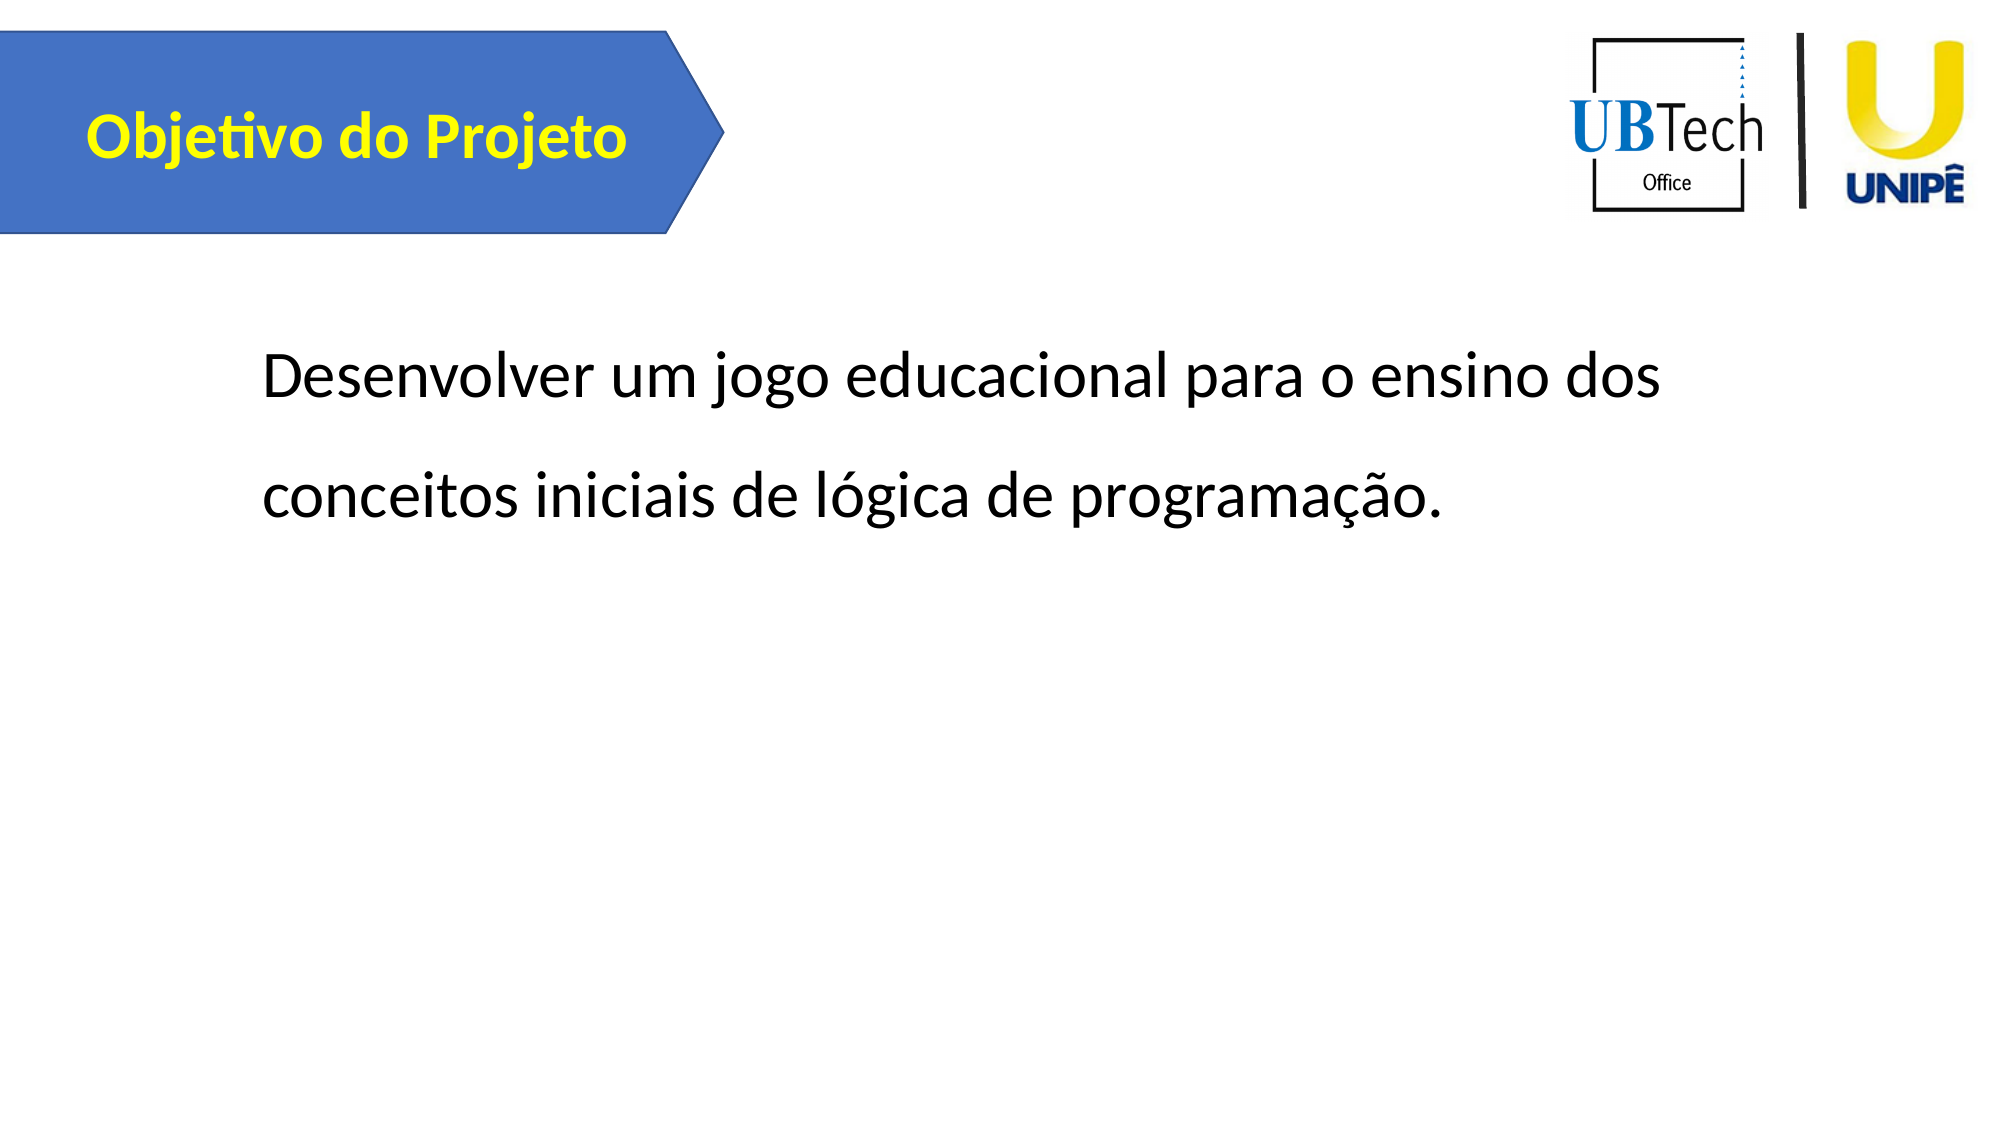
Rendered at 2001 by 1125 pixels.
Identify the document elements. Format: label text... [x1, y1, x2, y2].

text_box [1799, 32, 1804, 209]
picture [1812, 30, 2000, 226]
text_box Desenvolver um jogo educacional para o ensino dos conceitos iniciais de lógica de programação. [172, 283, 1827, 538]
picture [1565, 32, 1769, 222]
text_box Objetivo do Projeto [0, 30, 725, 235]
